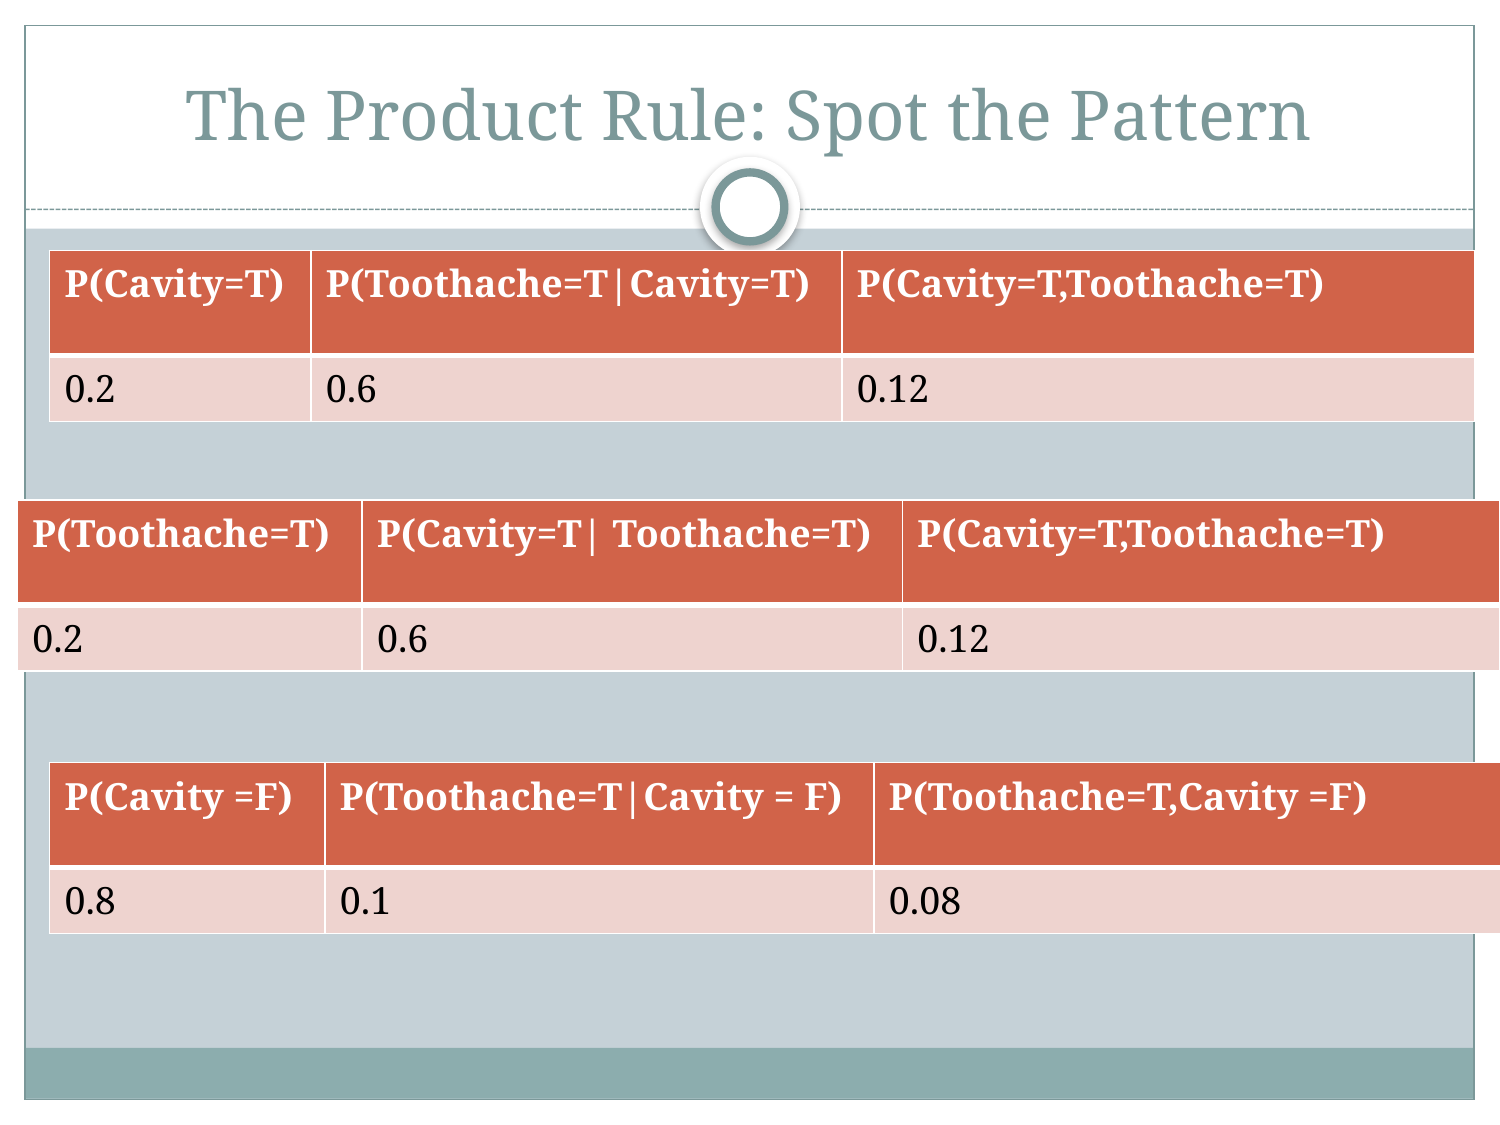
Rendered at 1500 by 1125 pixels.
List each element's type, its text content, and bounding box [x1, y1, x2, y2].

table_header P(Toothache=T|Cavity = F) [326, 763, 873, 865]
table_cell 0.1 [326, 870, 873, 933]
table_header P(Cavity=T,Toothache=T) [903, 501, 1499, 602]
table_header P(Toothache=T|Cavity=T) [312, 251, 841, 353]
table_header P(Toothache=T) [18, 501, 361, 602]
table_cell 0.12 [843, 358, 1474, 421]
table_cell 0.12 [903, 608, 1499, 670]
table_header P(Cavity =F) [50, 763, 324, 865]
table_header P(Toothache=T,Cavity =F) [875, 763, 1500, 865]
title The Product Rule: Spot the Pattern [49, 37, 1450, 162]
table_cell 0.08 [875, 870, 1500, 933]
table_cell 0.6 [312, 358, 841, 421]
table_cell 0.6 [363, 608, 902, 670]
table_cell 0.2 [18, 608, 361, 670]
table_cell 0.8 [50, 870, 324, 933]
table_cell 0.2 [50, 358, 310, 421]
table_header P(Cavity=T) [50, 251, 310, 353]
table_header P(Cavity=T,Toothache=T) [843, 251, 1474, 353]
table_header P(Cavity=T| Toothache=T) [363, 501, 902, 602]
